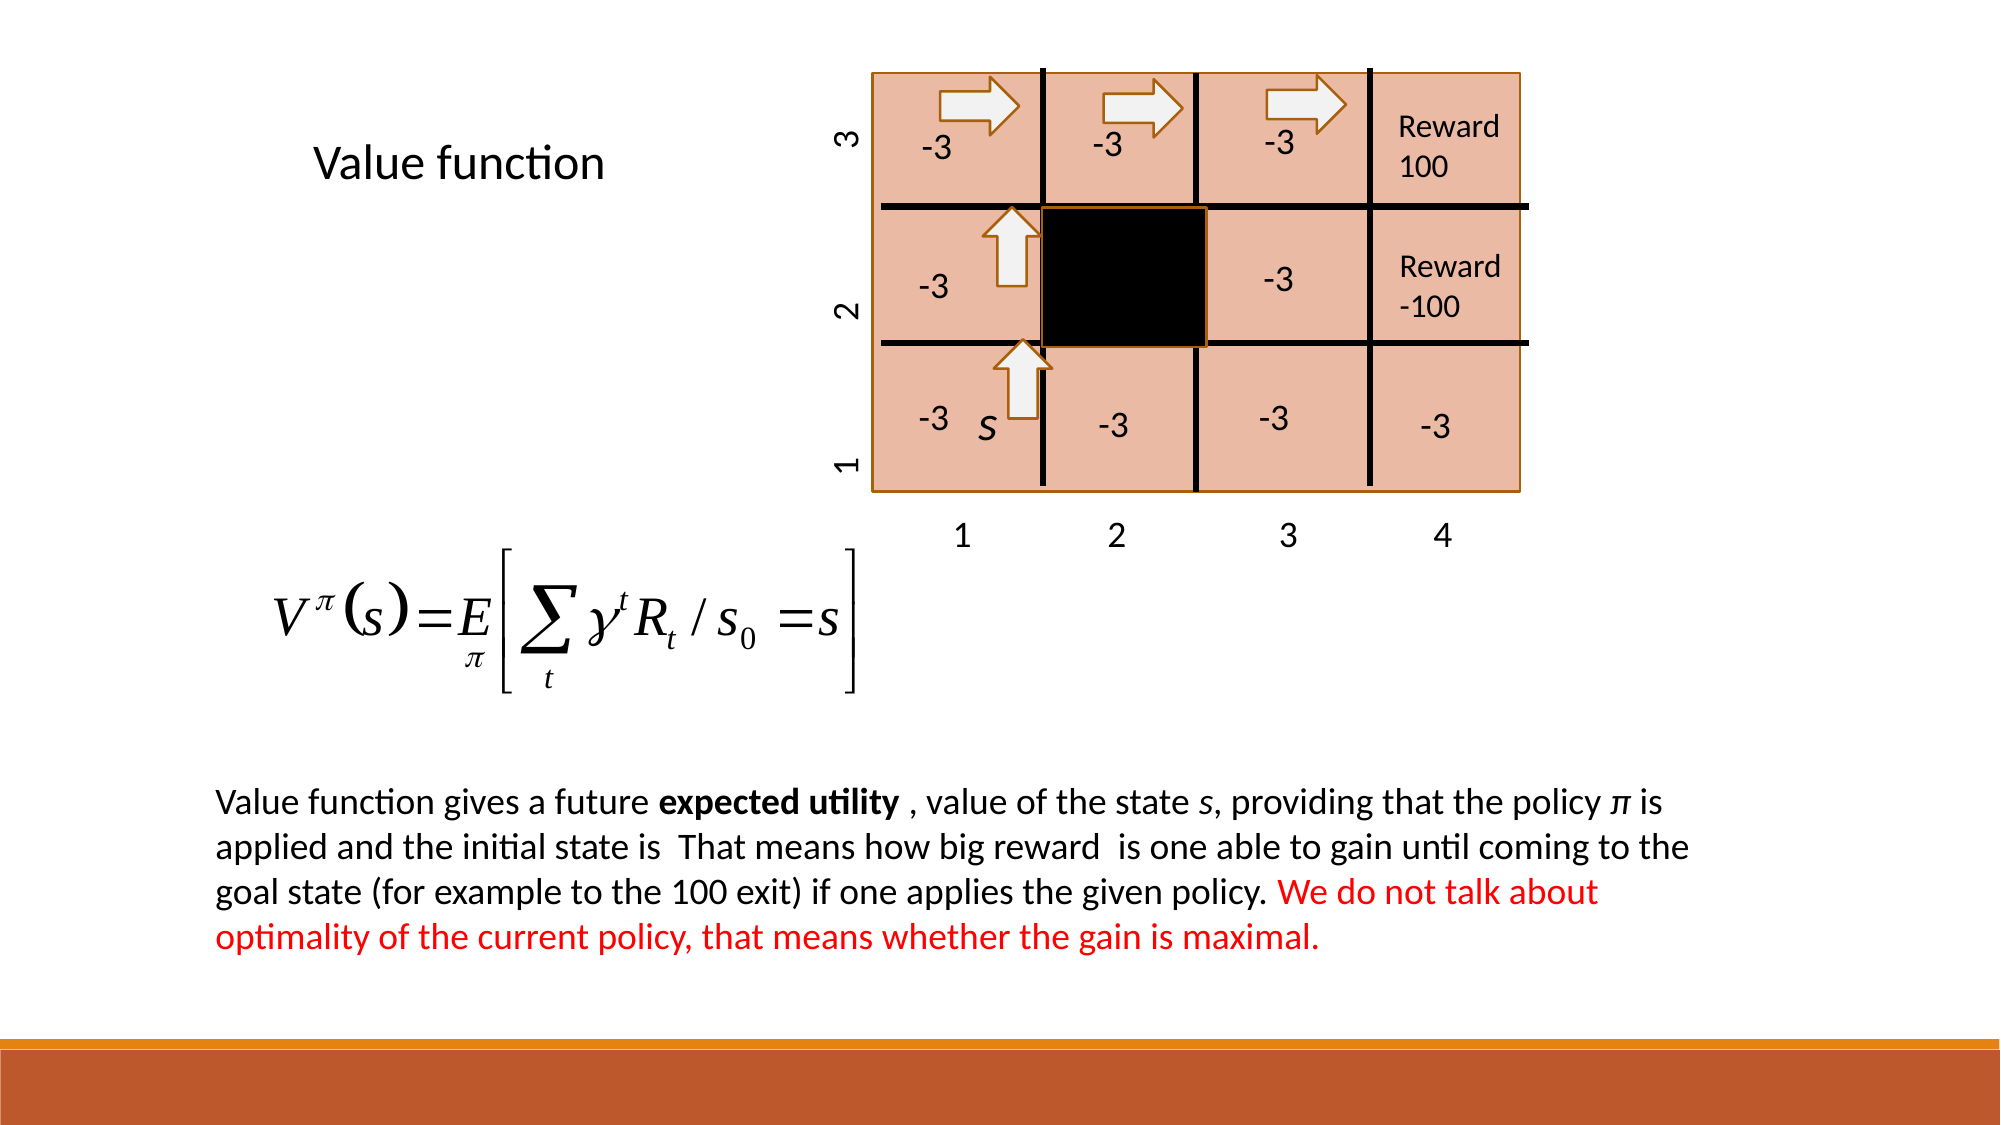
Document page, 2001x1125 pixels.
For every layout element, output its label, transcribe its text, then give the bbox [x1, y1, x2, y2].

text_box Value function [298, 121, 810, 197]
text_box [268, 537, 877, 706]
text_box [813, 62, 1536, 564]
